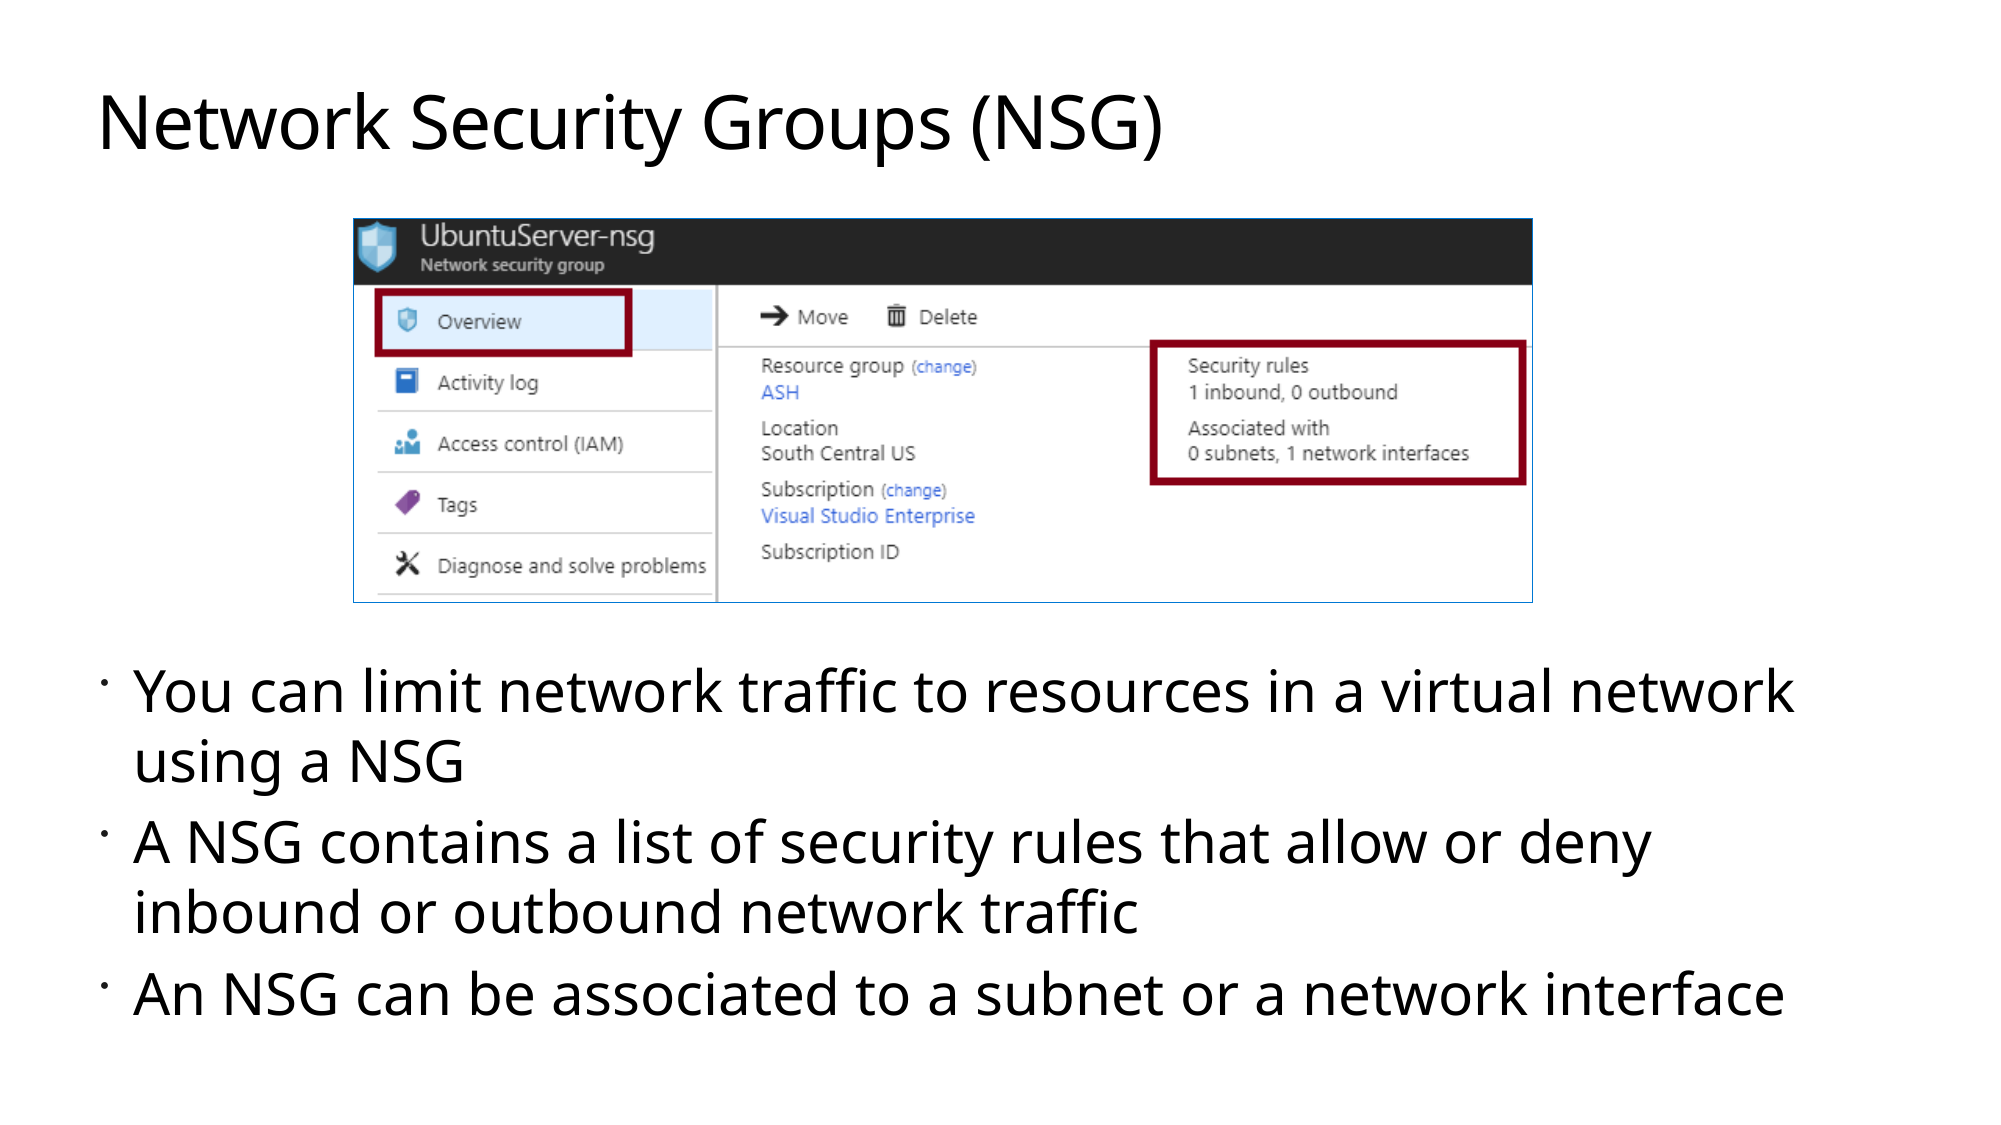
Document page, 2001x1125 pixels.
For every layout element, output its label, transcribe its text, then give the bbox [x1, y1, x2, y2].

picture [352, 217, 1533, 603]
list You can limit network traffic to resources in a virtual network using a NSG A NSG contains a list of security rules that allow or deny inbound or outbound network traffic An NSG can be associated to a subnet or a network interface [95, 653, 1820, 1036]
title Network Security Groups (NSG) [96, 75, 1904, 166]
